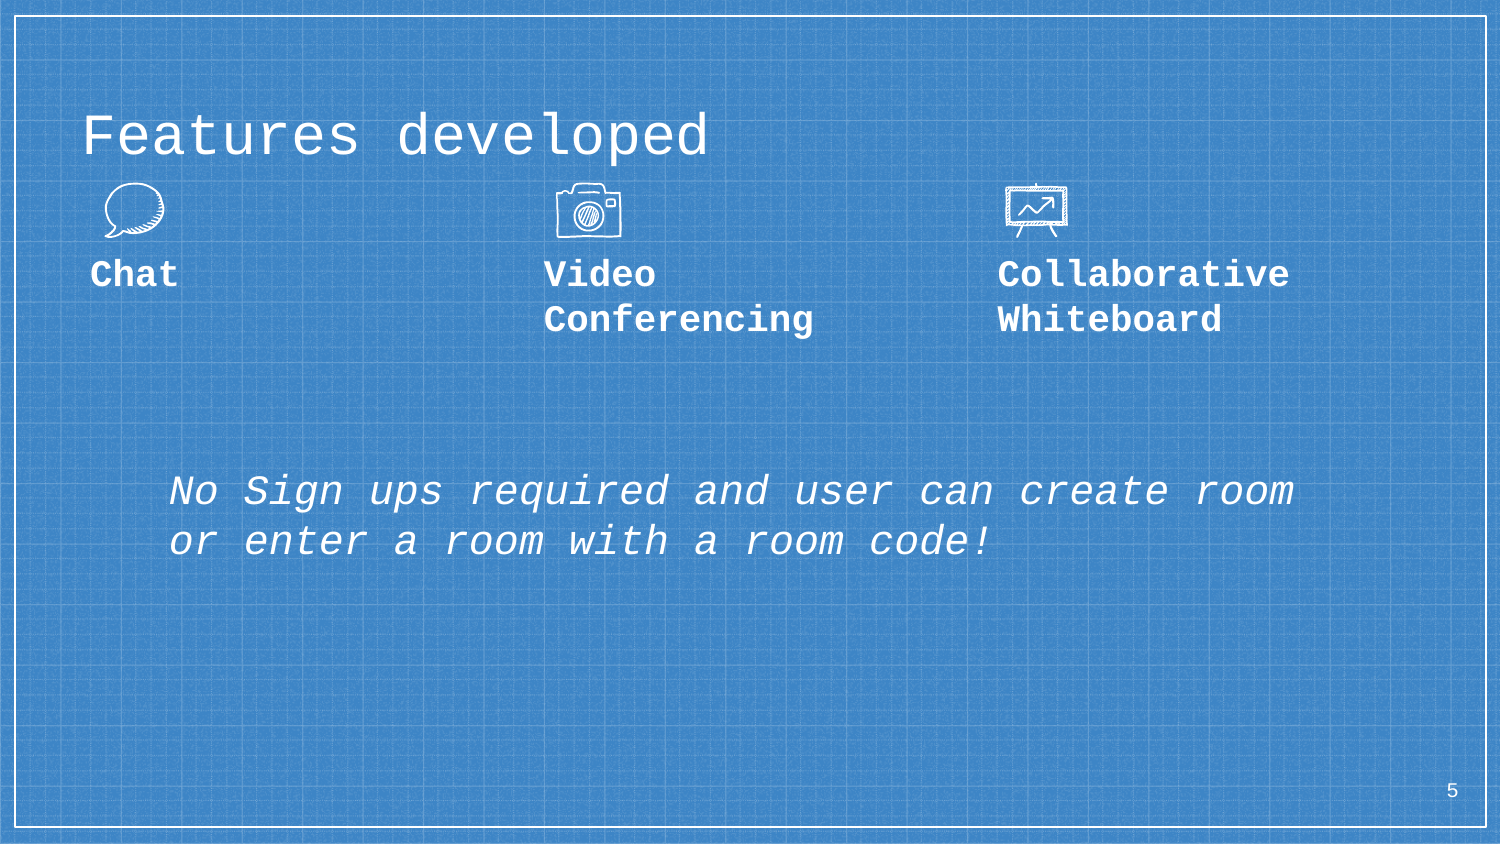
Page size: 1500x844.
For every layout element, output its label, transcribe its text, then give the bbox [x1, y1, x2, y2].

slide_number ‹#› [1398, 761, 1474, 810]
text_box [556, 182, 622, 238]
list Chat [75, 233, 507, 448]
text_box [1005, 182, 1068, 238]
title No Sign ups required and user can create room or enter a room with a room code! [153, 447, 1336, 638]
title Features developed [66, 81, 1417, 149]
picture [0, 0, 1500, 844]
text_box [104, 182, 165, 238]
list Video Conferencing [528, 233, 961, 447]
list Collaborative Whiteboard [982, 233, 1415, 448]
